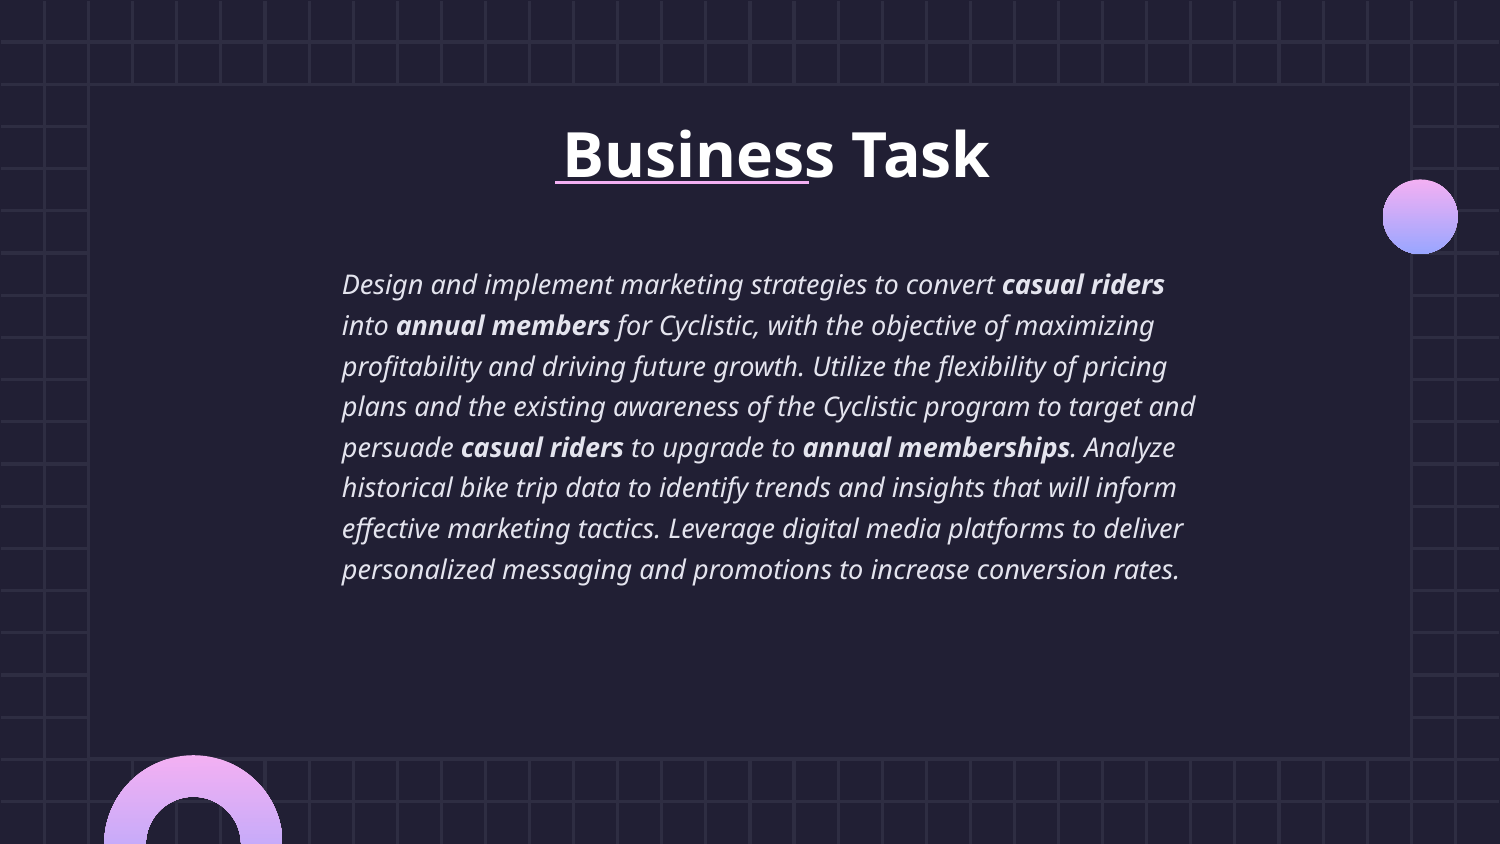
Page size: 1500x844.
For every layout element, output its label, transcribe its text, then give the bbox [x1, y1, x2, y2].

text_box Business Task [121, 88, 1410, 200]
text_box [1382, 179, 1458, 255]
text_box Design and implement marketing strategies to convert casual riders into annual members for Cyclistic, with the objective of maximizing profitability and driving future growth. Utilize the flexibility of pricing plans and the existing awareness of the Cyclistic program to target and persuade casual riders to upgrade to annual memberships. Analyze historical bike trip data to identify trends and insights that will inform effective marketing tactics. Leverage digital media platforms to deliver personalized messaging and promotions to increase conversion rates. [326, 252, 1222, 592]
